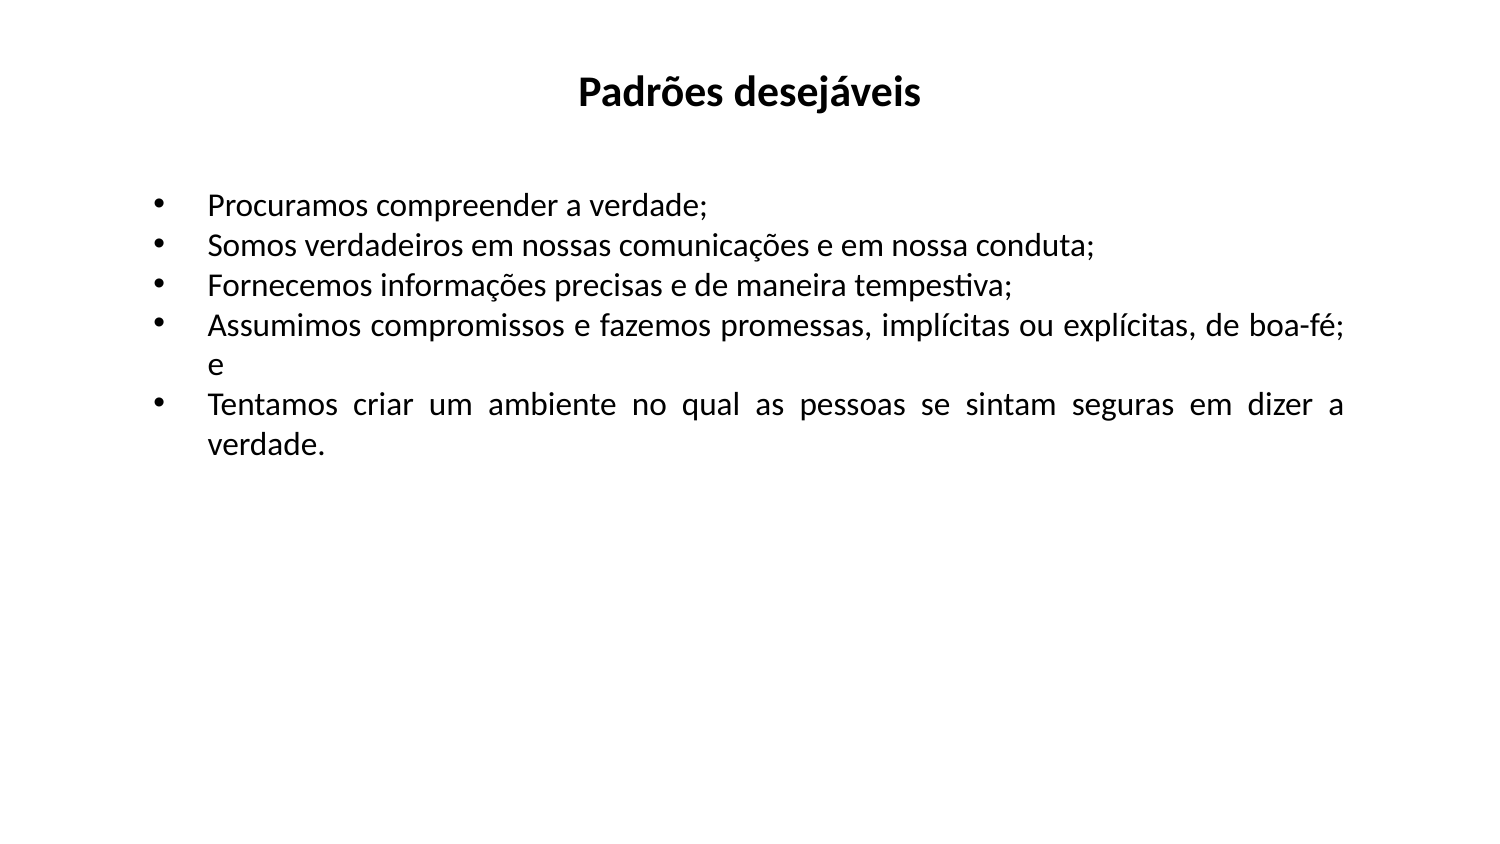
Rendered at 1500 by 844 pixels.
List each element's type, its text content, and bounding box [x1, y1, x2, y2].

text_box Padrões desejáveis [0, 53, 1500, 127]
text_box Procuramos compreender a verdade; Somos verdadeiros em nossas comunicações e em nossa conduta; Fornecemos informações precisas e de maneira tempestiva; Assumimos compromissos e fazemos promessas, implícitas ou explícitas, de boa-fé; e Tentamos criar um ambiente no qual as pessoas se sintam seguras em dizer a verdade. [135, 174, 1364, 489]
